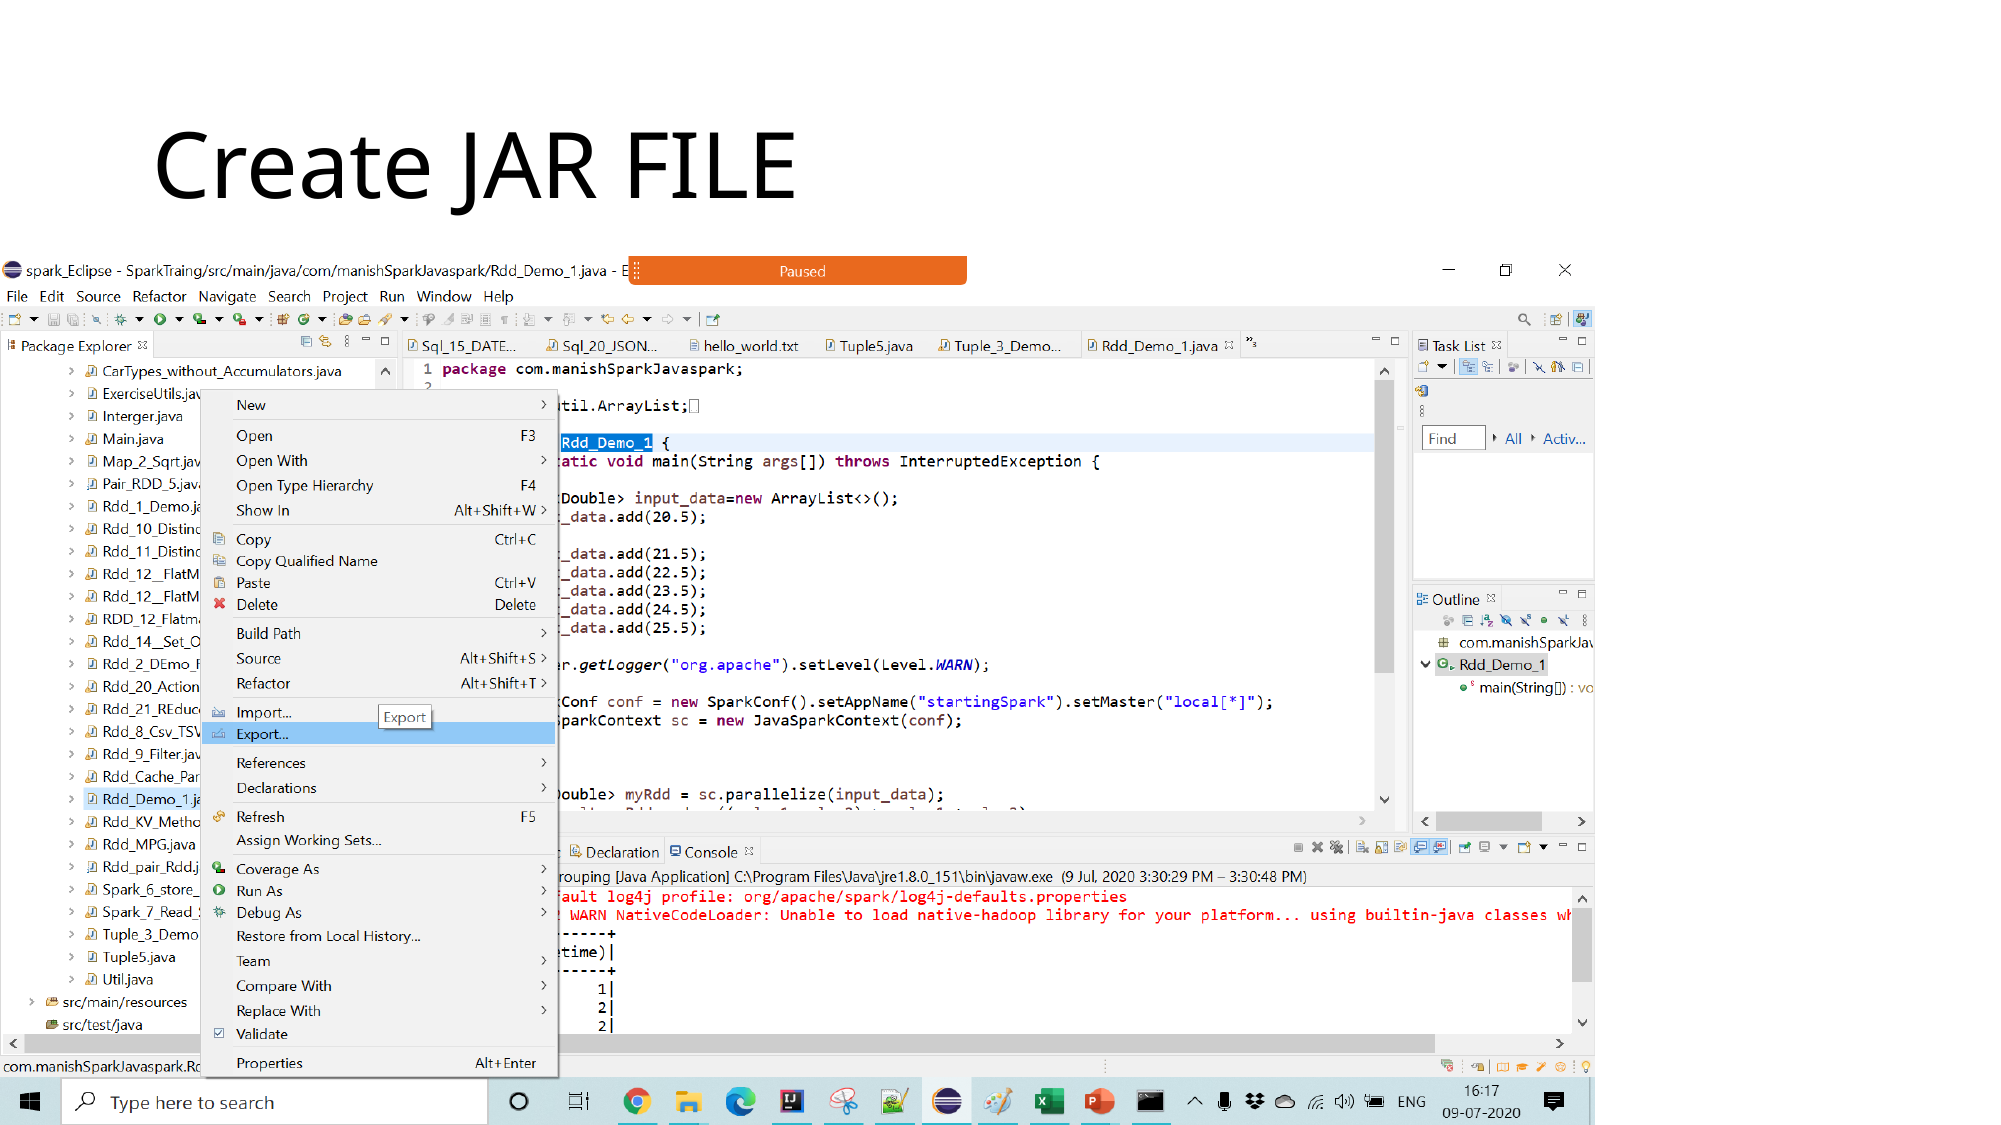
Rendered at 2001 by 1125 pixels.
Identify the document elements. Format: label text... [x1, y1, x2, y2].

title Create JAR FILE [137, 59, 1863, 278]
picture [0, 256, 1595, 1125]
